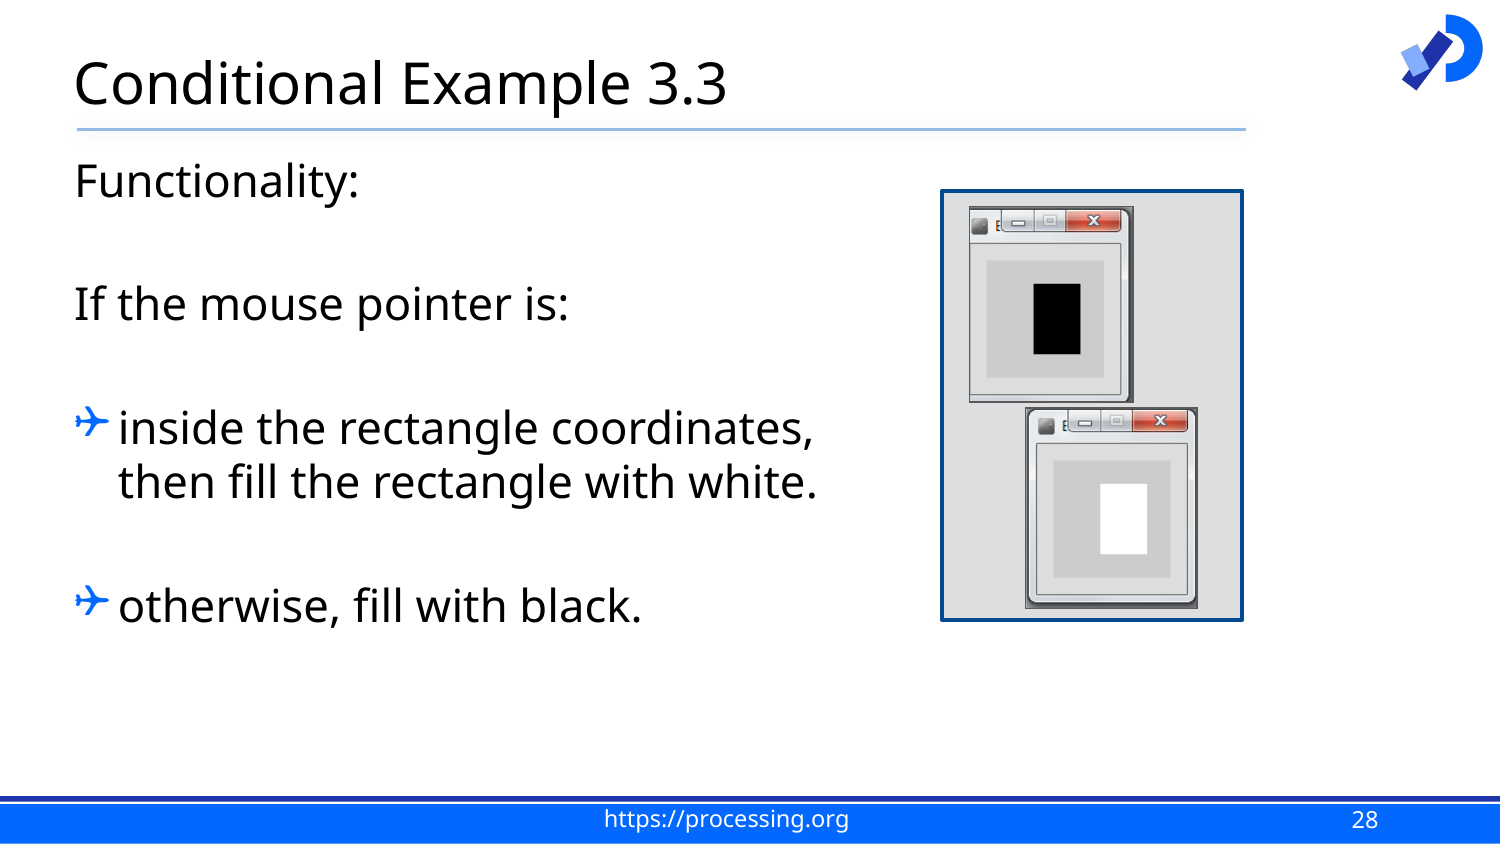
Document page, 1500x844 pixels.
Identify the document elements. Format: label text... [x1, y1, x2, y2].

picture [1398, 9, 1485, 96]
slide_number 28 [1074, 799, 1388, 844]
footer https://processing.org [527, 802, 927, 843]
picture [969, 206, 1133, 402]
picture [1025, 408, 1197, 609]
text_box [940, 189, 1244, 622]
title Conditional Example 3.3 [64, 0, 1341, 126]
list Functionality: If the mouse pointer is: inside the rectangle coordinates, then fill the rectangle with white. otherwise, fill with black. [64, 142, 837, 701]
